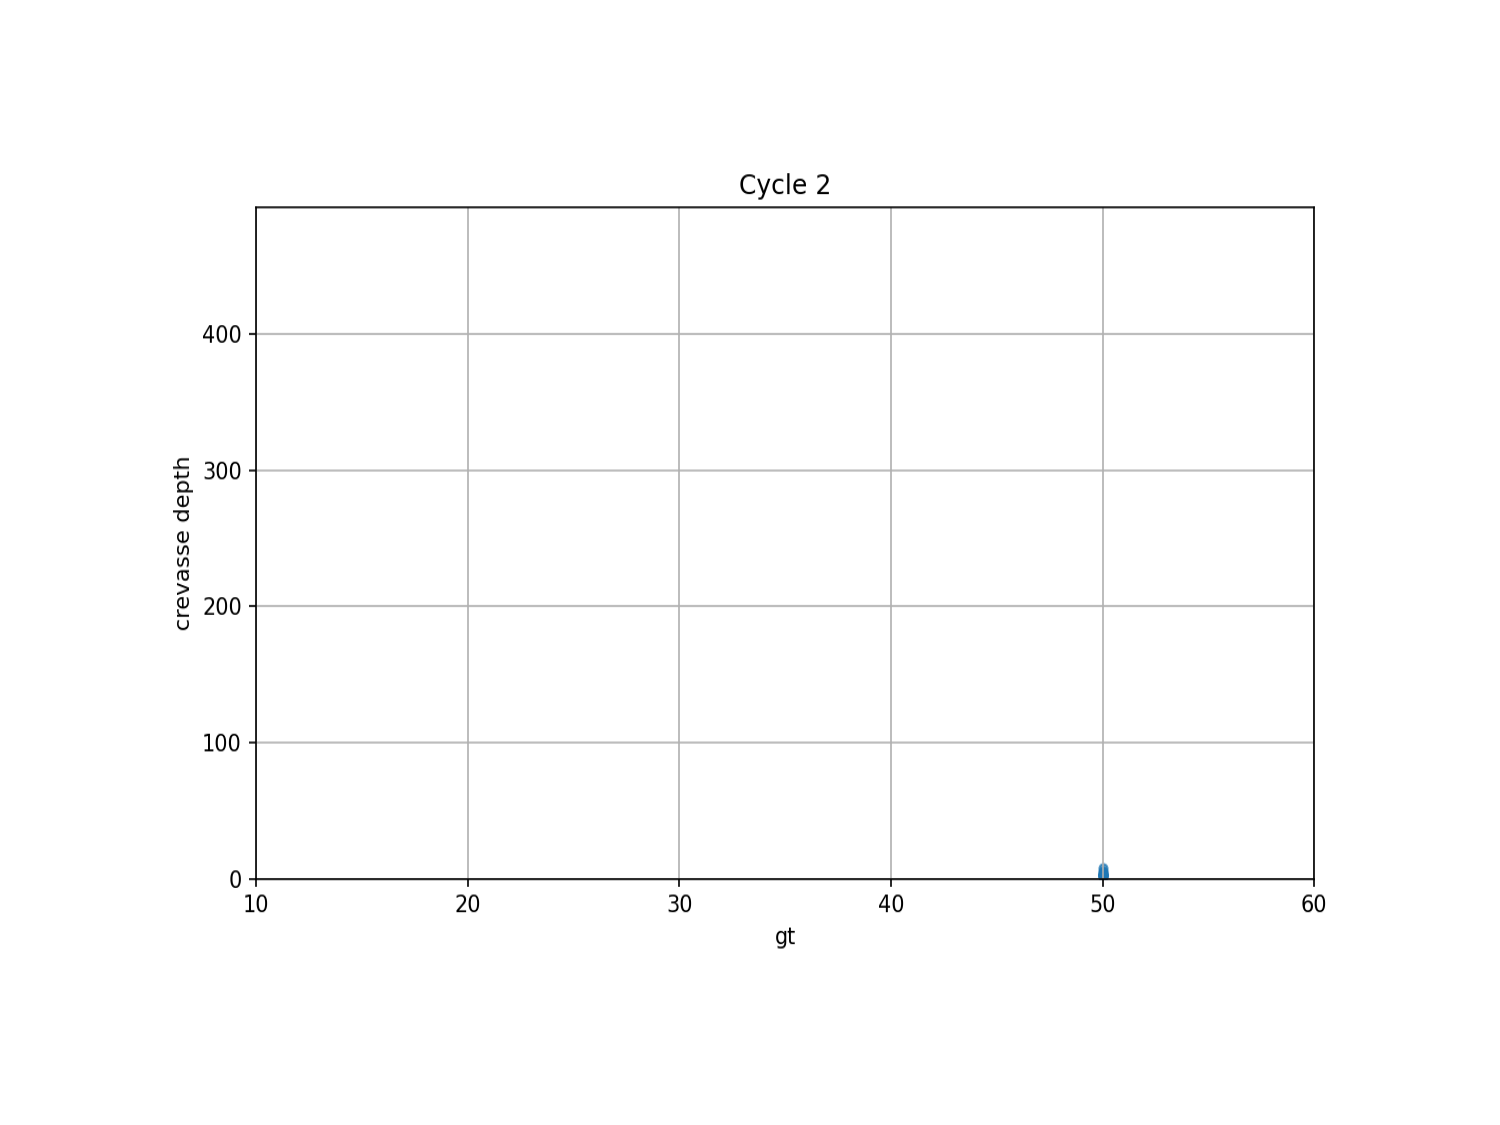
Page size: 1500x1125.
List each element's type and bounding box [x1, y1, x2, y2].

picture [149, 149, 1351, 976]
